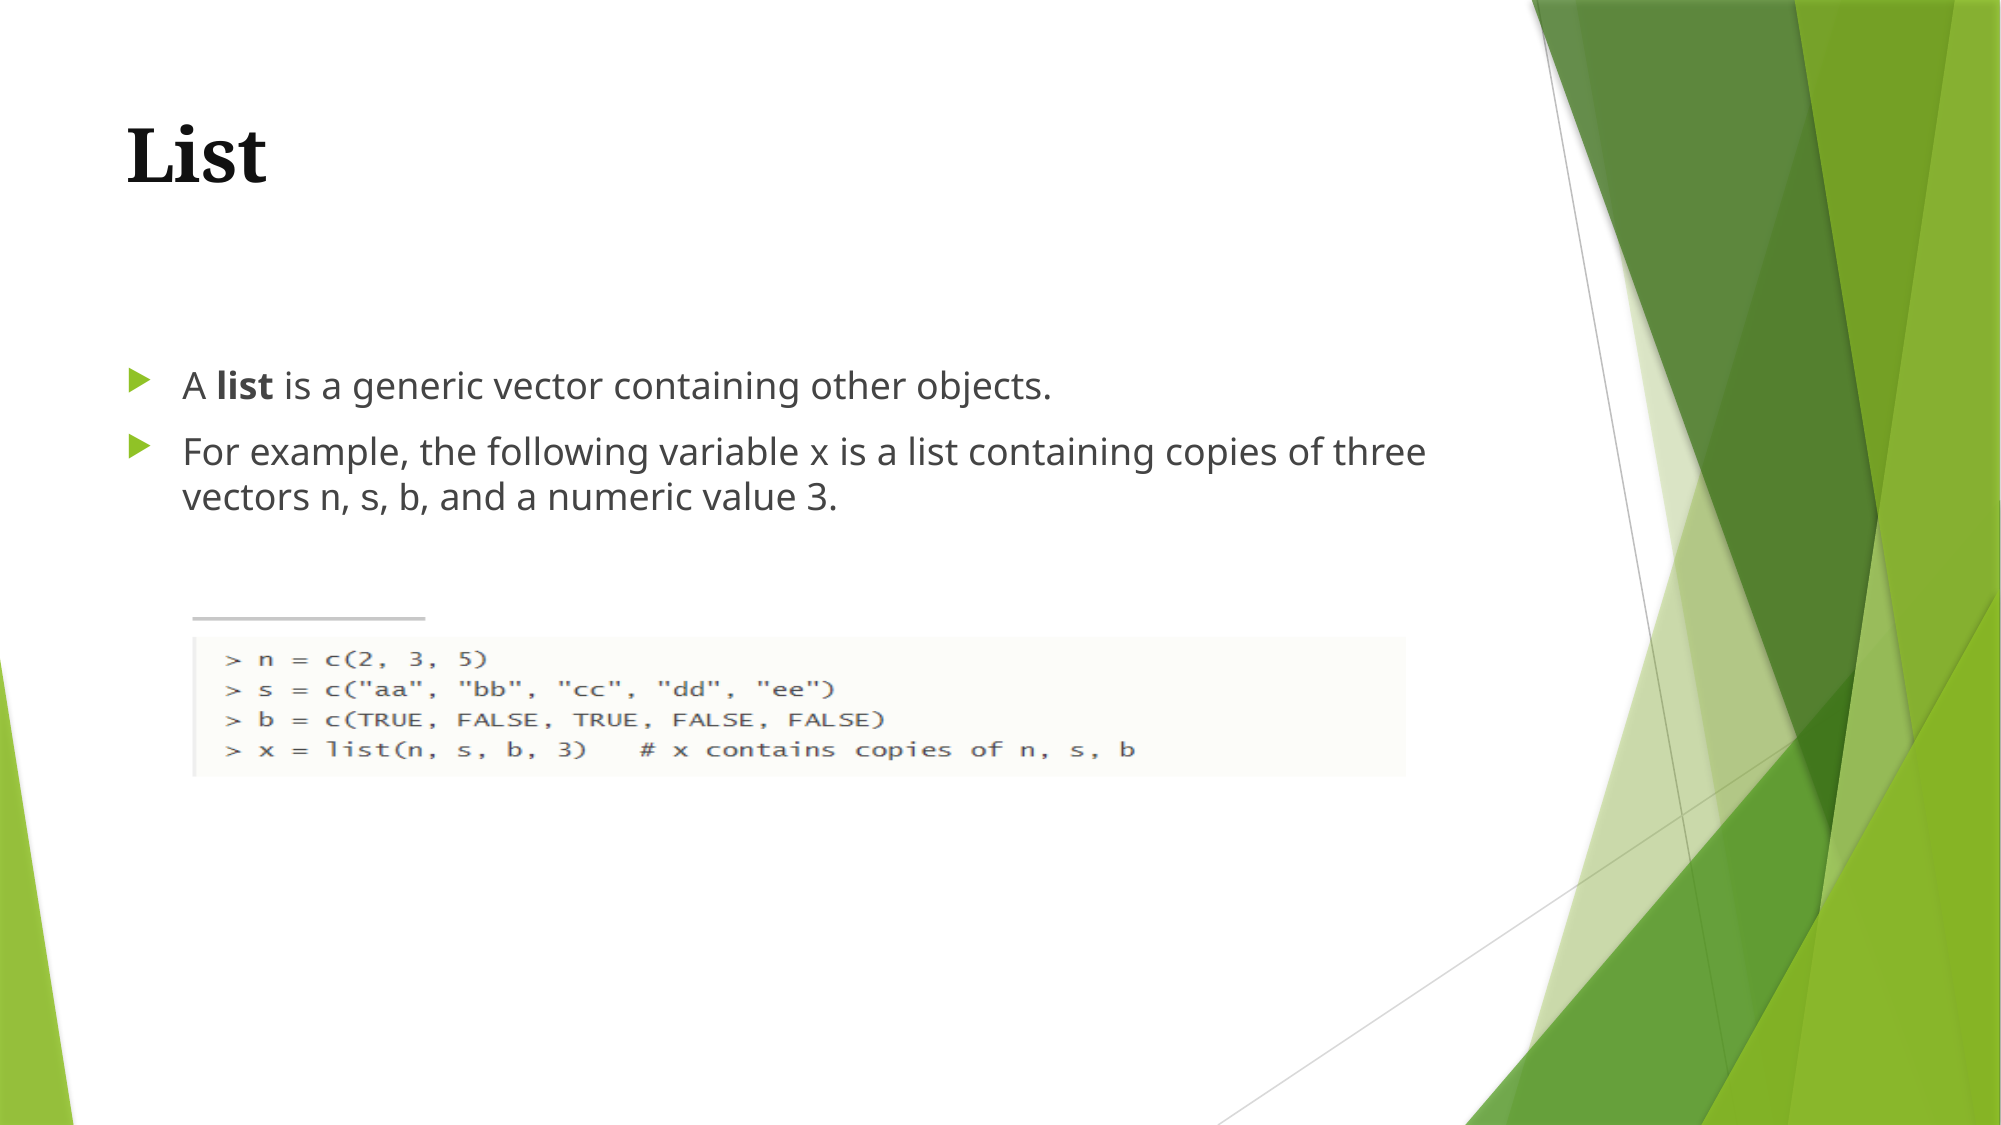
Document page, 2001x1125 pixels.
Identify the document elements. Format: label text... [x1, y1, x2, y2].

title List [111, 99, 1522, 317]
list A list is a generic vector containing other objects. For example, the following variable x is a list containing copies of three vectors n, s, b, and a numeric value 3. [111, 354, 1522, 992]
picture [181, 616, 1406, 788]
